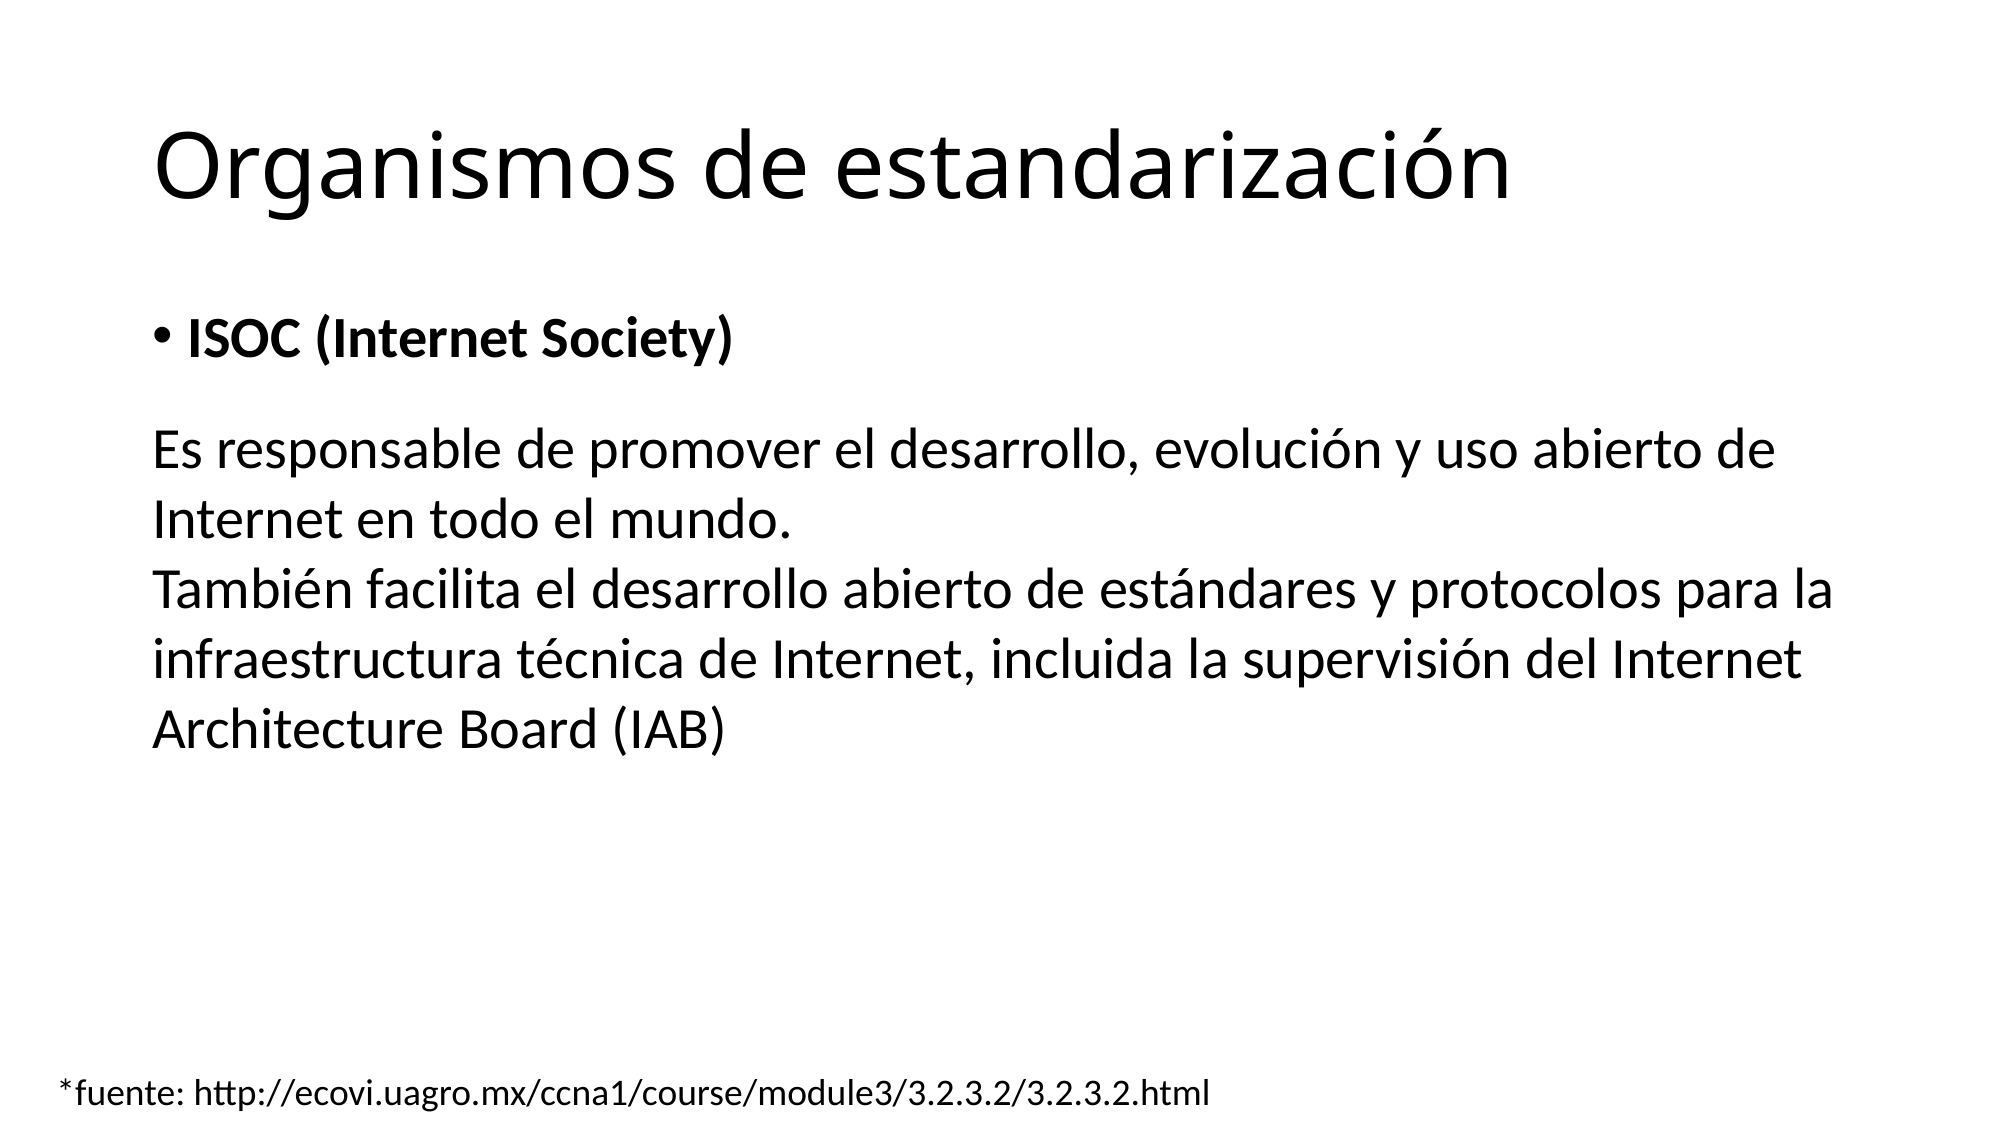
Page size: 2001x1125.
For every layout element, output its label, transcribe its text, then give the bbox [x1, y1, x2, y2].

text_box ISOC (Internet Society) Es responsable de promover el desarrollo, evolución y uso abierto de Internet en todo el mundo. También facilita el desarrollo abierto de estándares y protocolos para la infraestructura técnica de Internet, incluida la supervisión del Internet Architecture Board (IAB) [137, 299, 1863, 1014]
text_box *fuente: http://ecovi.uagro.mx/ccna1/course/module3/3.2.3.2/3.2.3.2.html [41, 1060, 1465, 1121]
text_box Organismos de estandarización [137, 59, 1863, 278]
